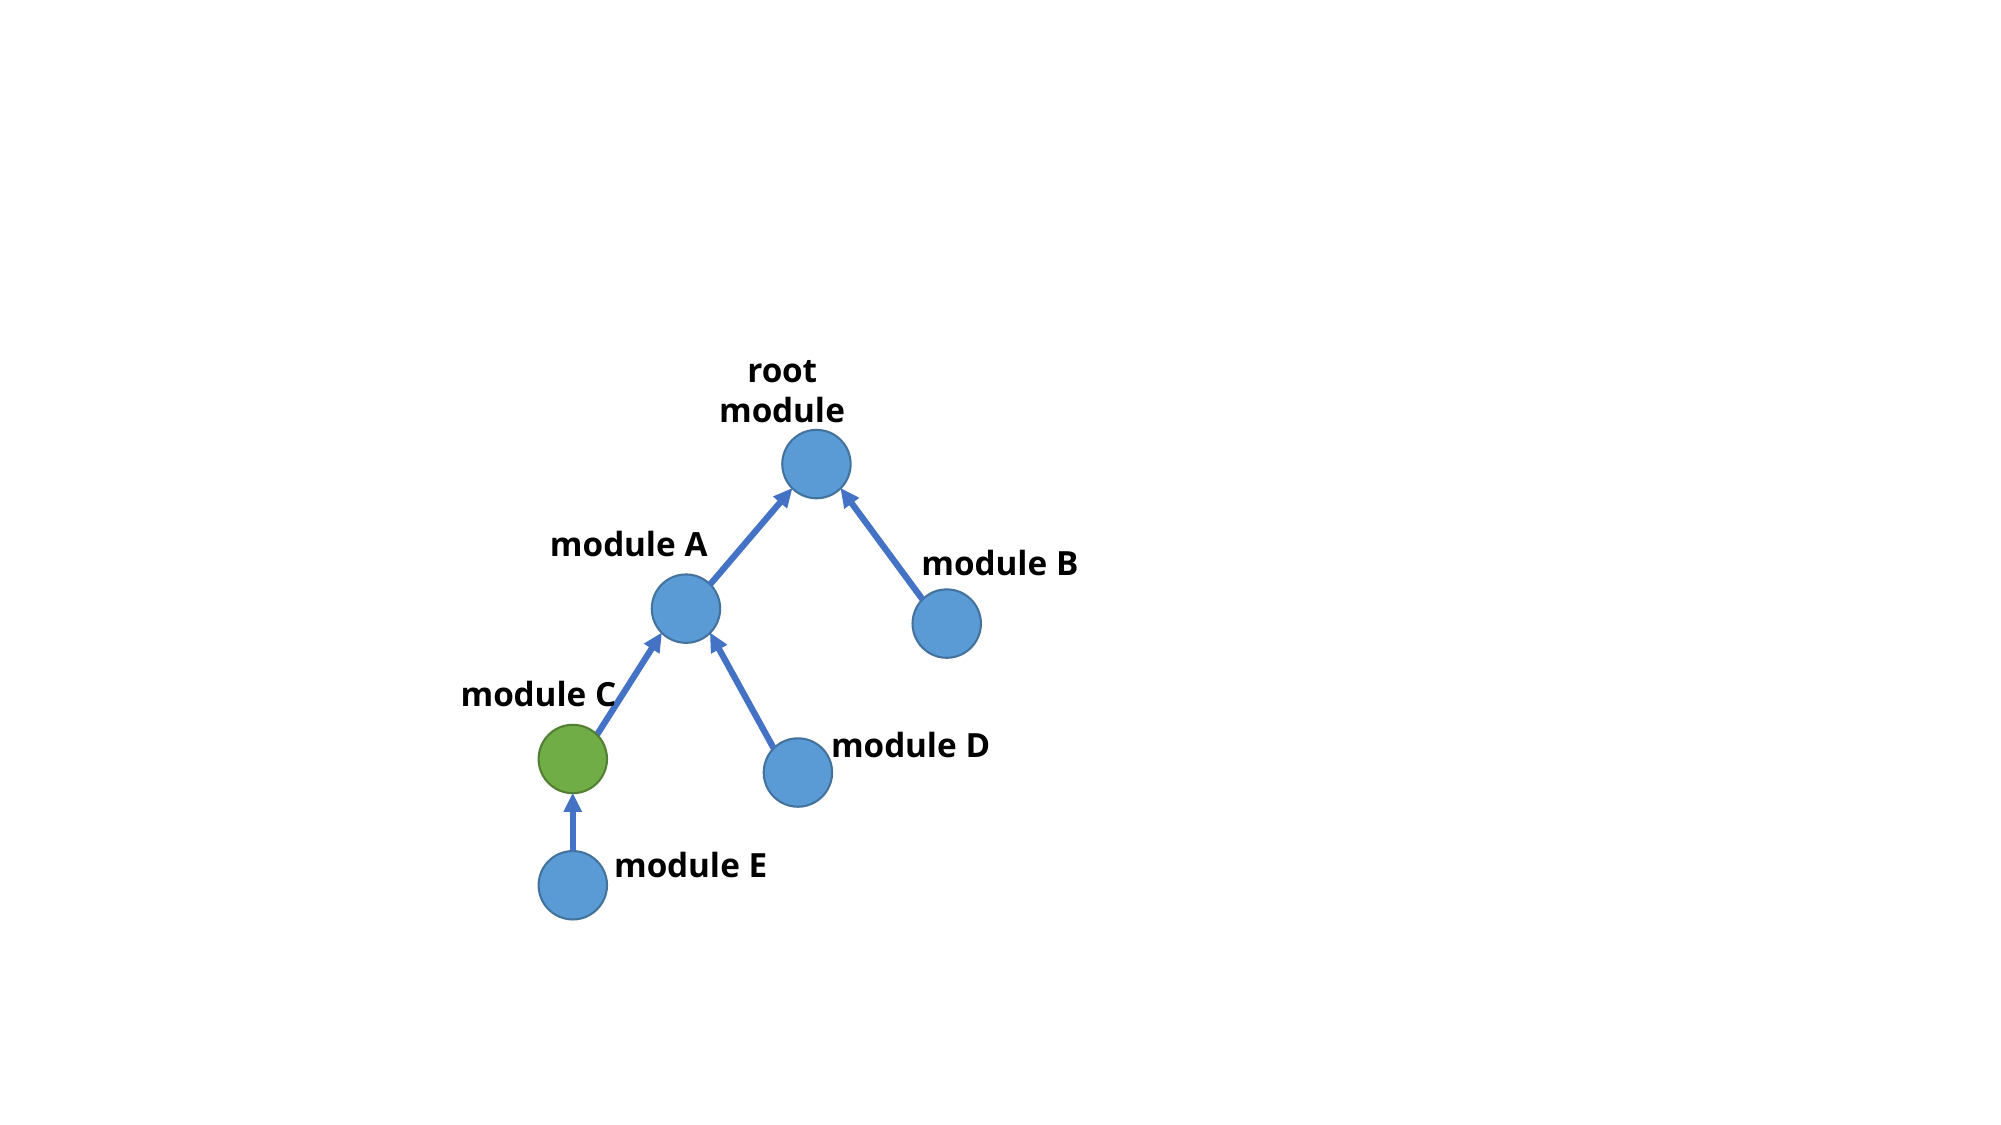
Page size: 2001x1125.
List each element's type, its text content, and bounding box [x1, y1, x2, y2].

text_box [762, 737, 834, 808]
text_box module E [589, 836, 793, 892]
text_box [840, 488, 923, 600]
text_box module C [437, 665, 597, 721]
text_box [911, 590, 983, 659]
text_box [781, 437, 852, 500]
text_box module B [923, 534, 1102, 590]
text_box root module [696, 341, 868, 437]
text_box [537, 723, 609, 795]
text_box [650, 573, 722, 644]
text_box module A [527, 516, 710, 571]
text_box [537, 850, 608, 921]
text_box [710, 632, 774, 749]
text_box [710, 488, 793, 585]
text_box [597, 632, 662, 735]
text_box module D [809, 717, 1013, 772]
